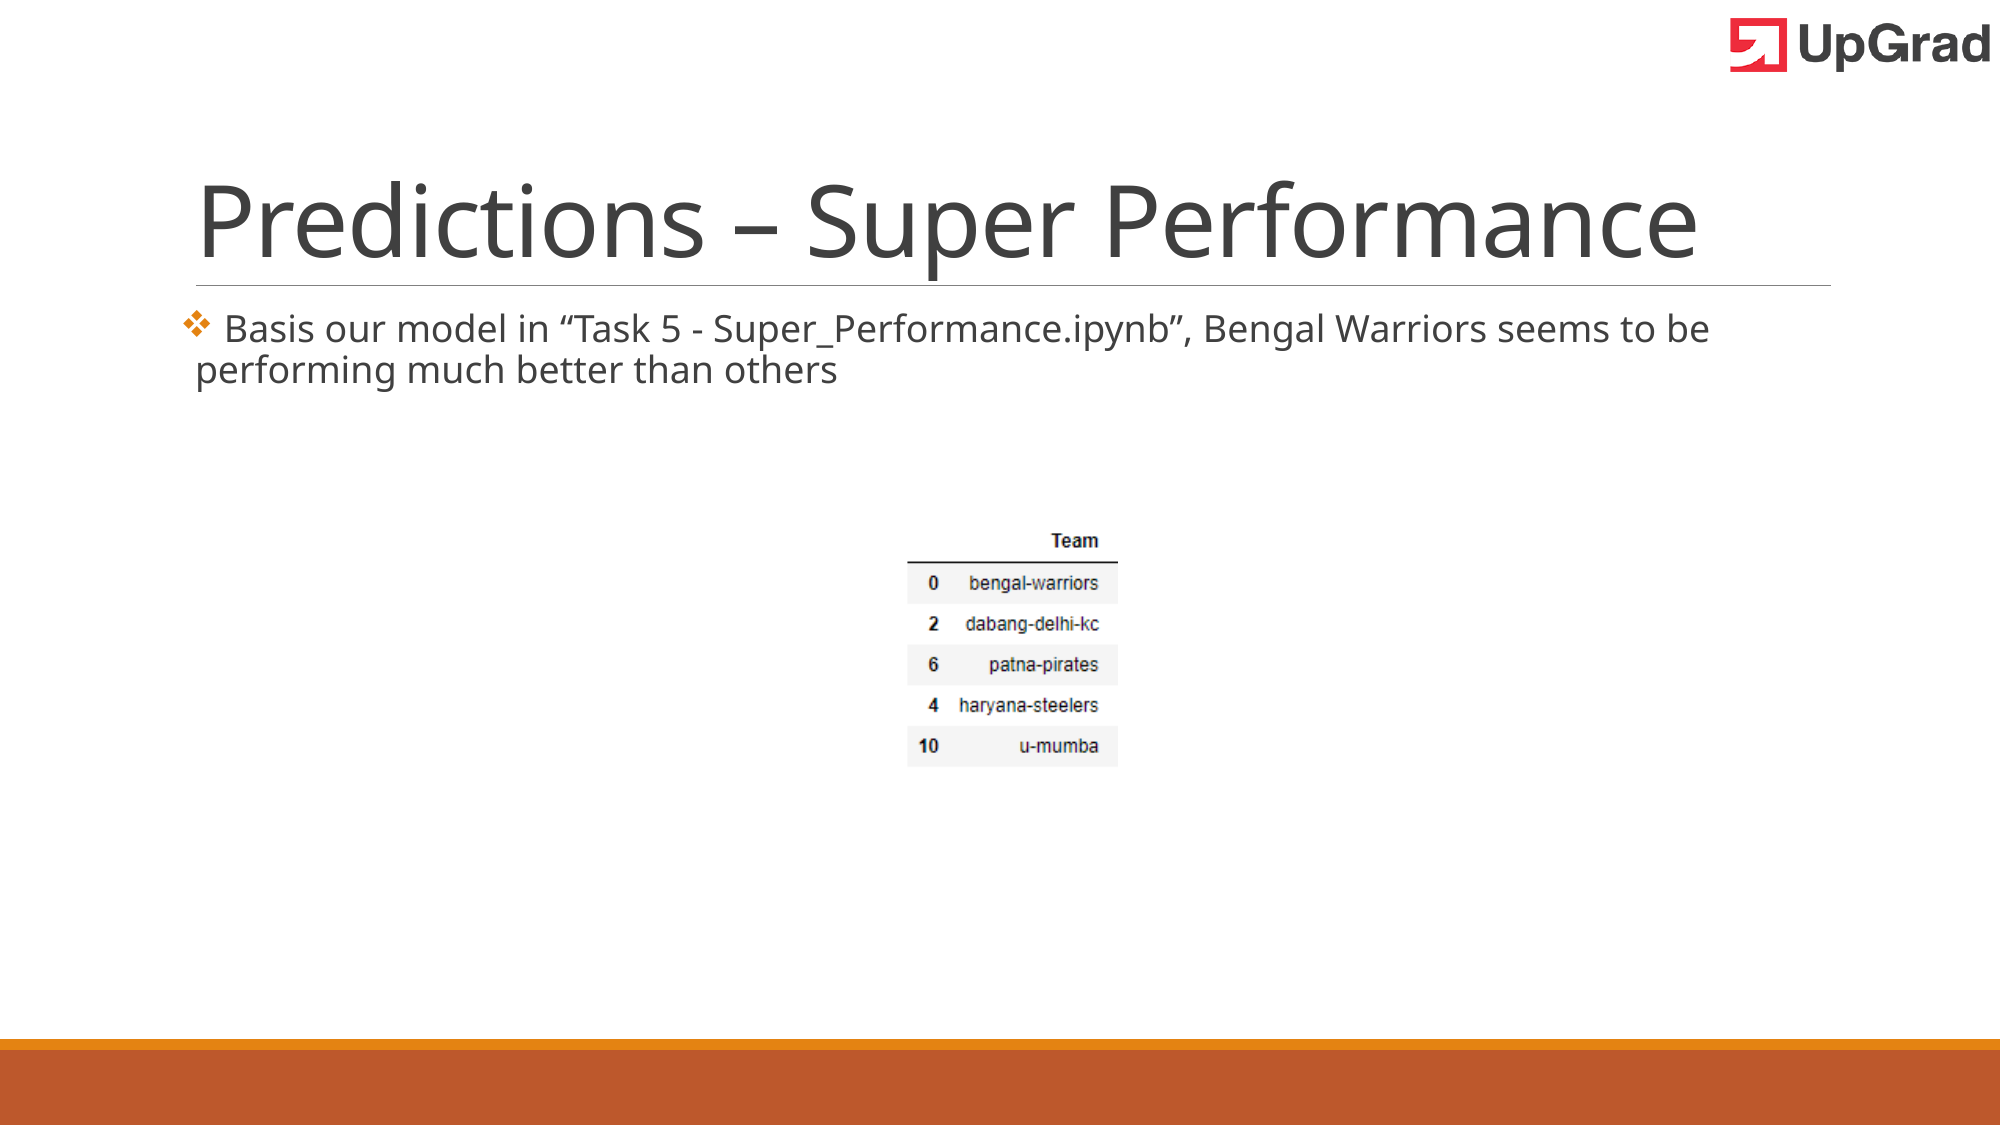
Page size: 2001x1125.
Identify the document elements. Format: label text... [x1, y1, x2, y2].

title Predictions – Super Performance [180, 47, 1830, 285]
picture [891, 517, 1118, 779]
list Basis our model in “Task 5 - Super_Performance.ipynb”, Bengal Warriors seems to be performing much better than others [180, 302, 1830, 963]
picture [1716, 0, 2000, 89]
